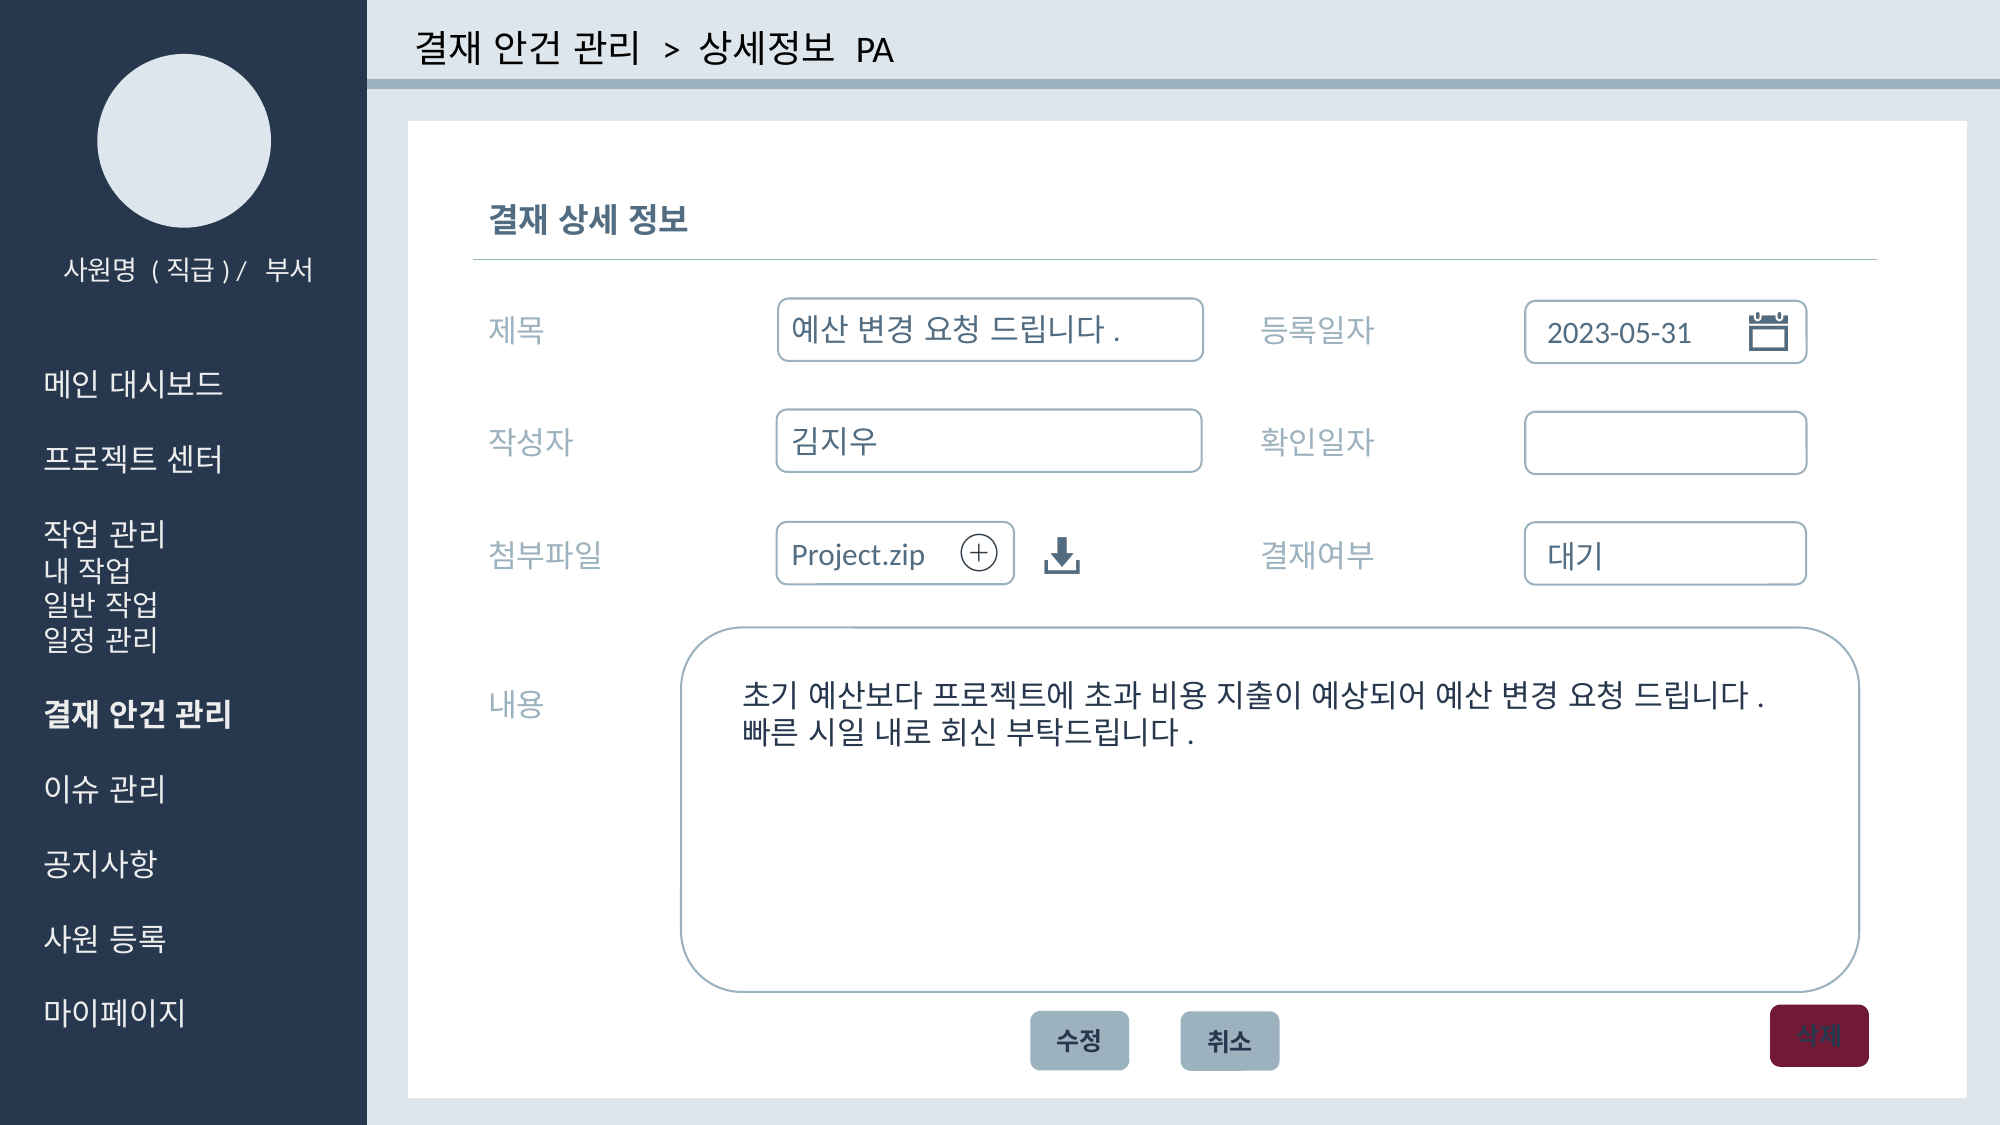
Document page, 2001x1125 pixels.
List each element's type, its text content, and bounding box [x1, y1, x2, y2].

text_box 초기 예산보다 프로젝트에 초과 비용 지출이 예상되어 예산 변경 요청 드립니다. 빠른 시일 내로 회신 부탁드립니다. [727, 668, 1785, 759]
text_box 2023-05-31 대기 [1532, 305, 2000, 582]
text_box [775, 408, 1203, 473]
text_box 결재 상세 정보 [473, 191, 781, 247]
picture [1035, 528, 1089, 583]
text_box 사원명 (직급) / 부서 [48, 246, 342, 294]
text_box [367, 79, 2000, 89]
text_box 결재 안건 관리 > 상세정보 PA [399, 17, 953, 78]
text_box [1523, 521, 1808, 586]
text_box [97, 53, 272, 228]
text_box 메인 대시보드 프로젝트 센터 작업 관리 내 작업 일반 작업 일정 관리 결재 안건 관리 이슈 관리 공지사항 사원 등록 마이페이지 [28, 358, 340, 1040]
text_box [1524, 410, 1808, 476]
text_box [679, 626, 1861, 993]
text_box [775, 520, 1016, 586]
text_box 수정 [1029, 1009, 1131, 1072]
text_box [367, 0, 2000, 79]
text_box 제목 작성자 첨부파일 내용 [473, 303, 1167, 731]
picture [956, 529, 1002, 576]
picture [1741, 304, 1796, 359]
text_box [367, 89, 2000, 1125]
text_box 등록일자 확인일자 결재여부 [1245, 303, 1532, 581]
text_box [407, 120, 1968, 1099]
text_box [1524, 299, 1808, 365]
text_box [777, 297, 1205, 362]
text_box 예산 변경 요청 드립니다. 김지우 Project.zip [776, 302, 1251, 580]
text_box 삭제 [1768, 1003, 1871, 1068]
text_box 취소 [1179, 1010, 1281, 1072]
